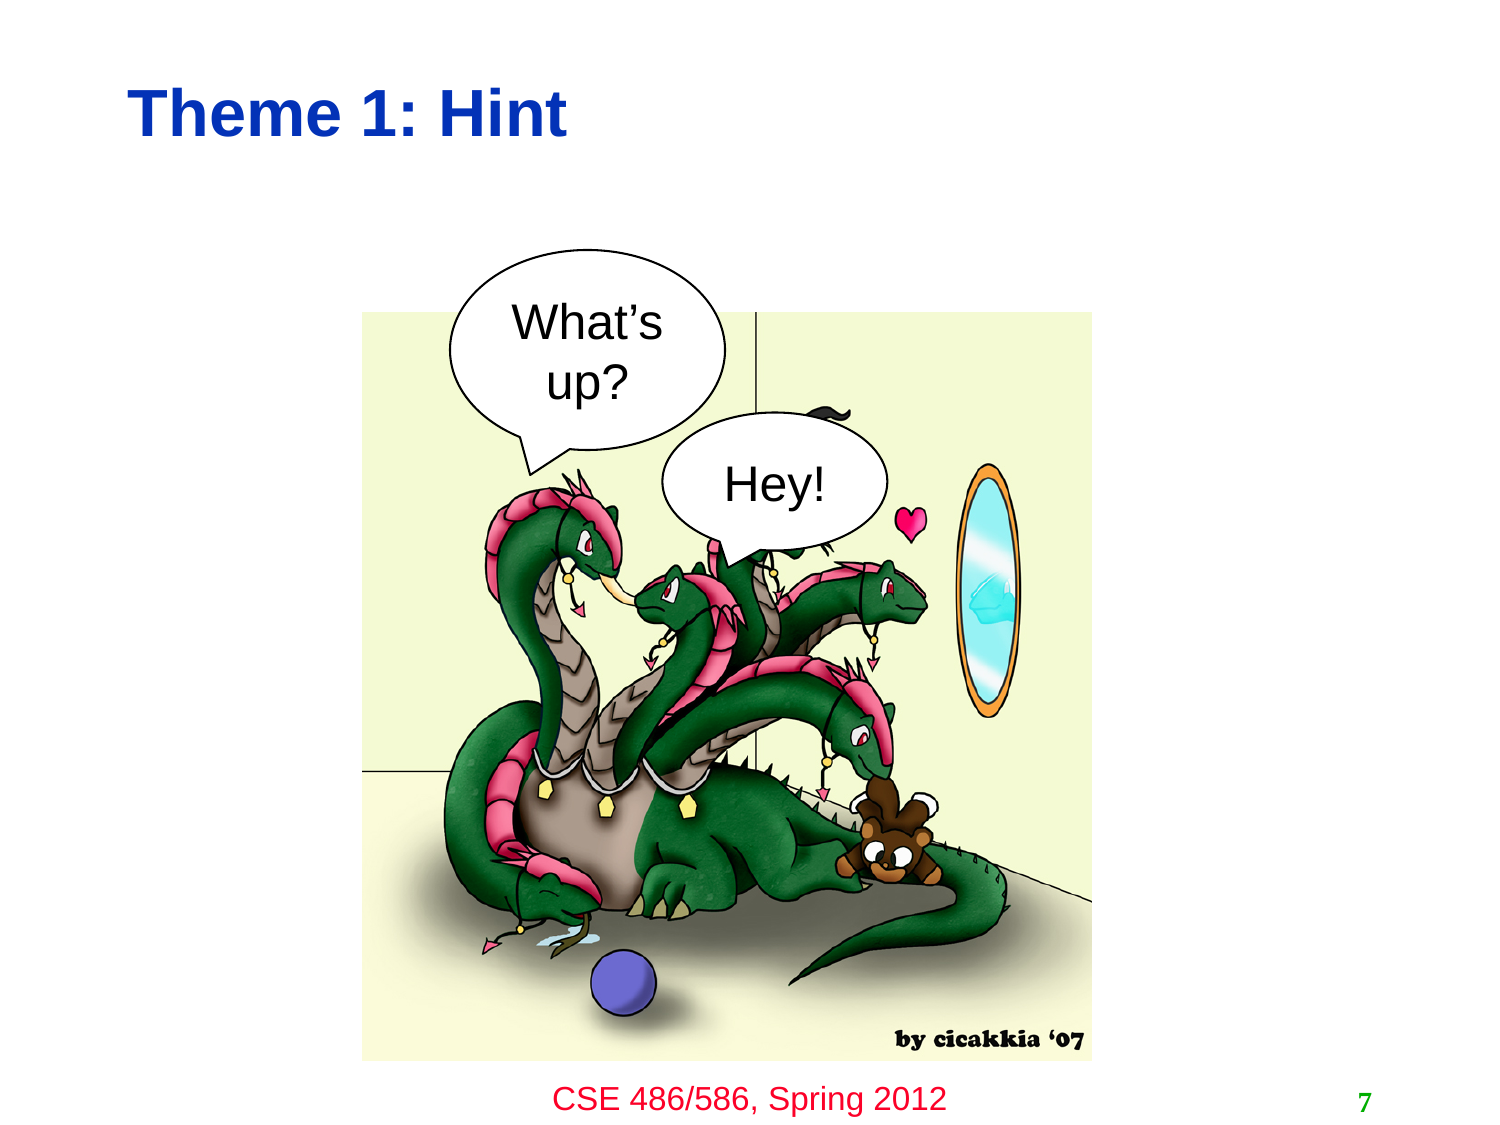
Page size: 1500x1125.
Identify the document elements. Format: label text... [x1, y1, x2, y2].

text_box What’s up? [461, 249, 714, 310]
slide_number 7 [1074, 1076, 1388, 1125]
picture [362, 312, 1092, 1061]
title Theme 1: Hint [112, 53, 1310, 176]
